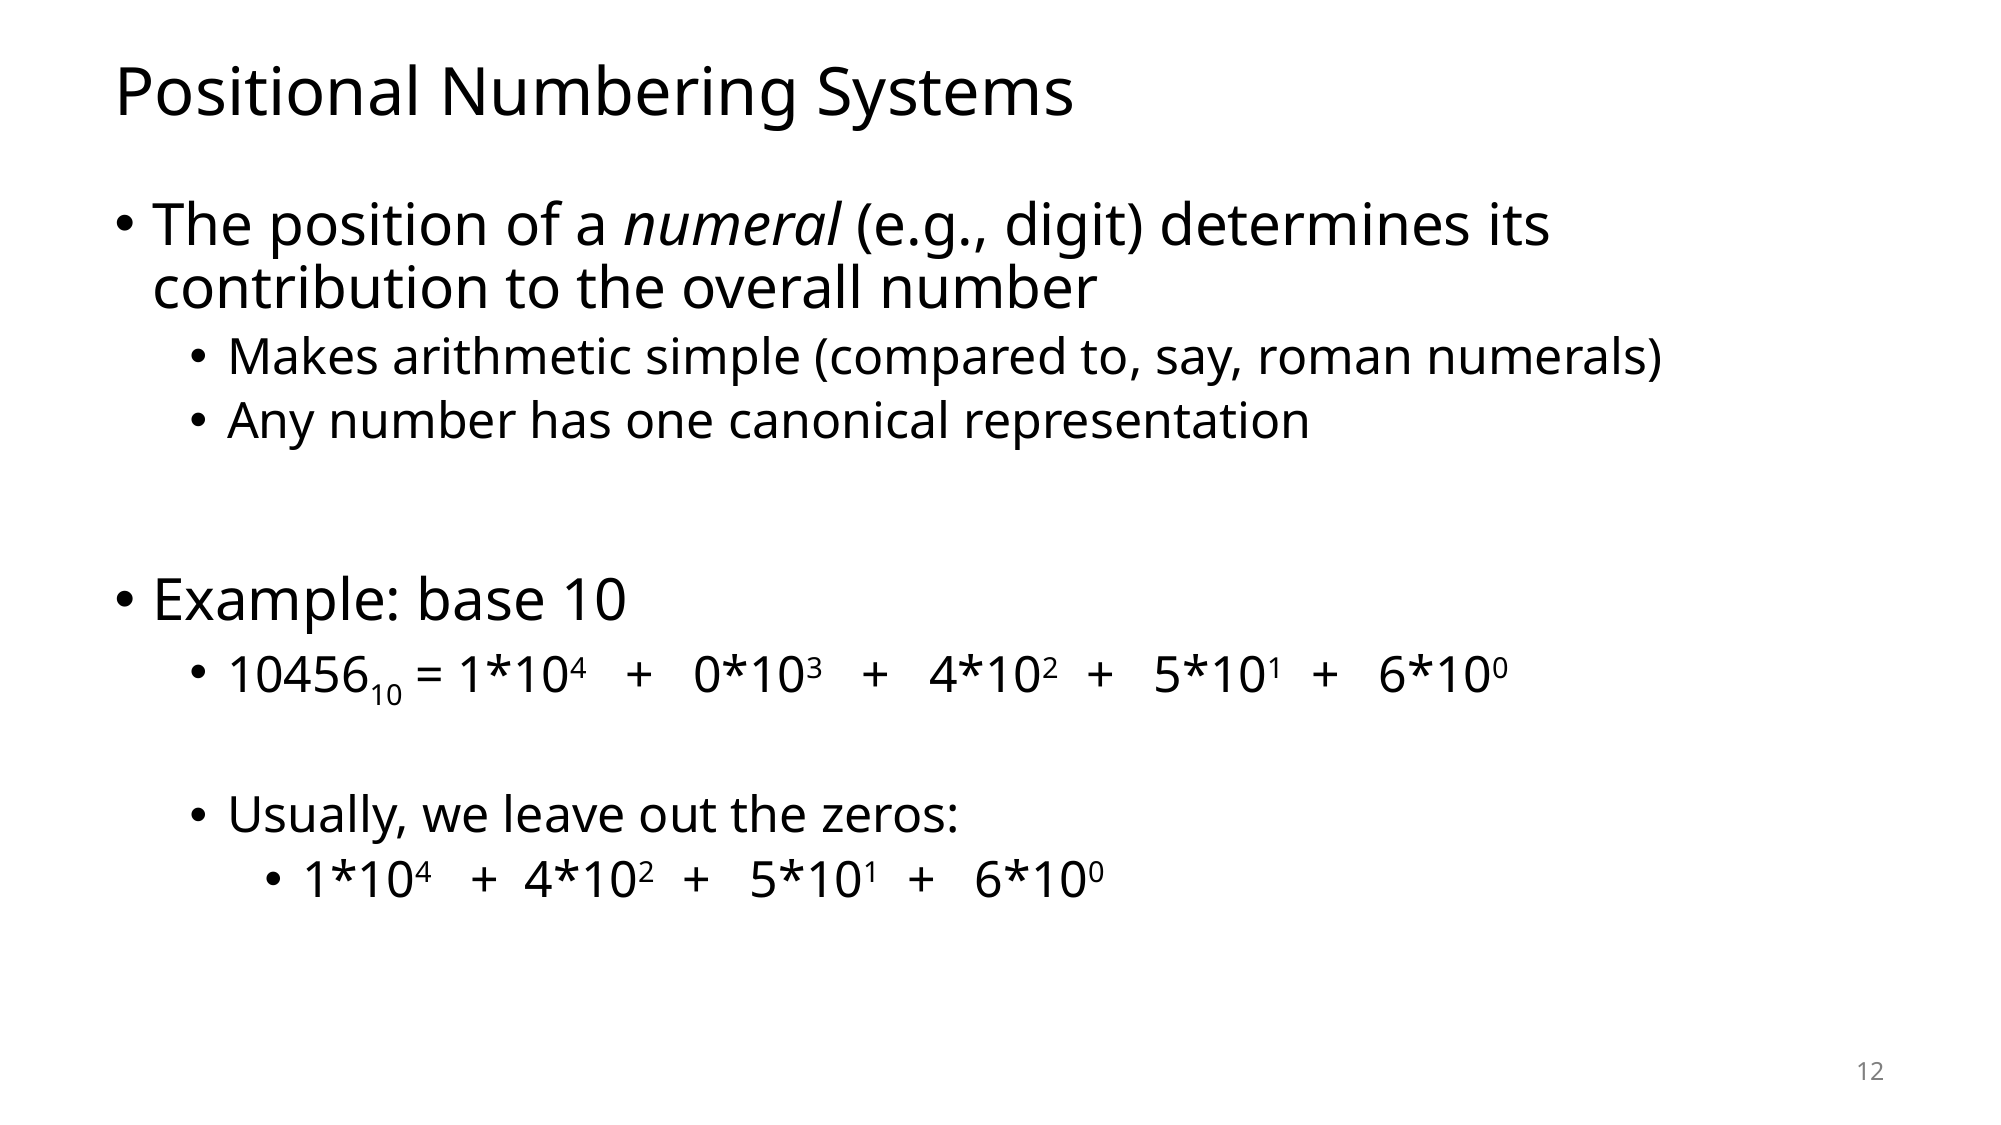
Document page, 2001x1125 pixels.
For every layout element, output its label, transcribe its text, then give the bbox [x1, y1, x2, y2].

list The position of a numeral (e.g., digit) determines its contribution to the overall number Makes arithmetic simple (compared to, say, roman numerals) Any number has one canonical representation Example: base 10 1045610 = 1*104 + 0*103 + 4*102 + 5*101 + 6*100 Usually, we leave out the zeros: 1*104 + 4*102 + 5*101 + 6*100 [99, 187, 1900, 1013]
title Positional Numbering Systems [99, 37, 1900, 150]
slide_number 12 [1749, 1042, 1900, 1103]
